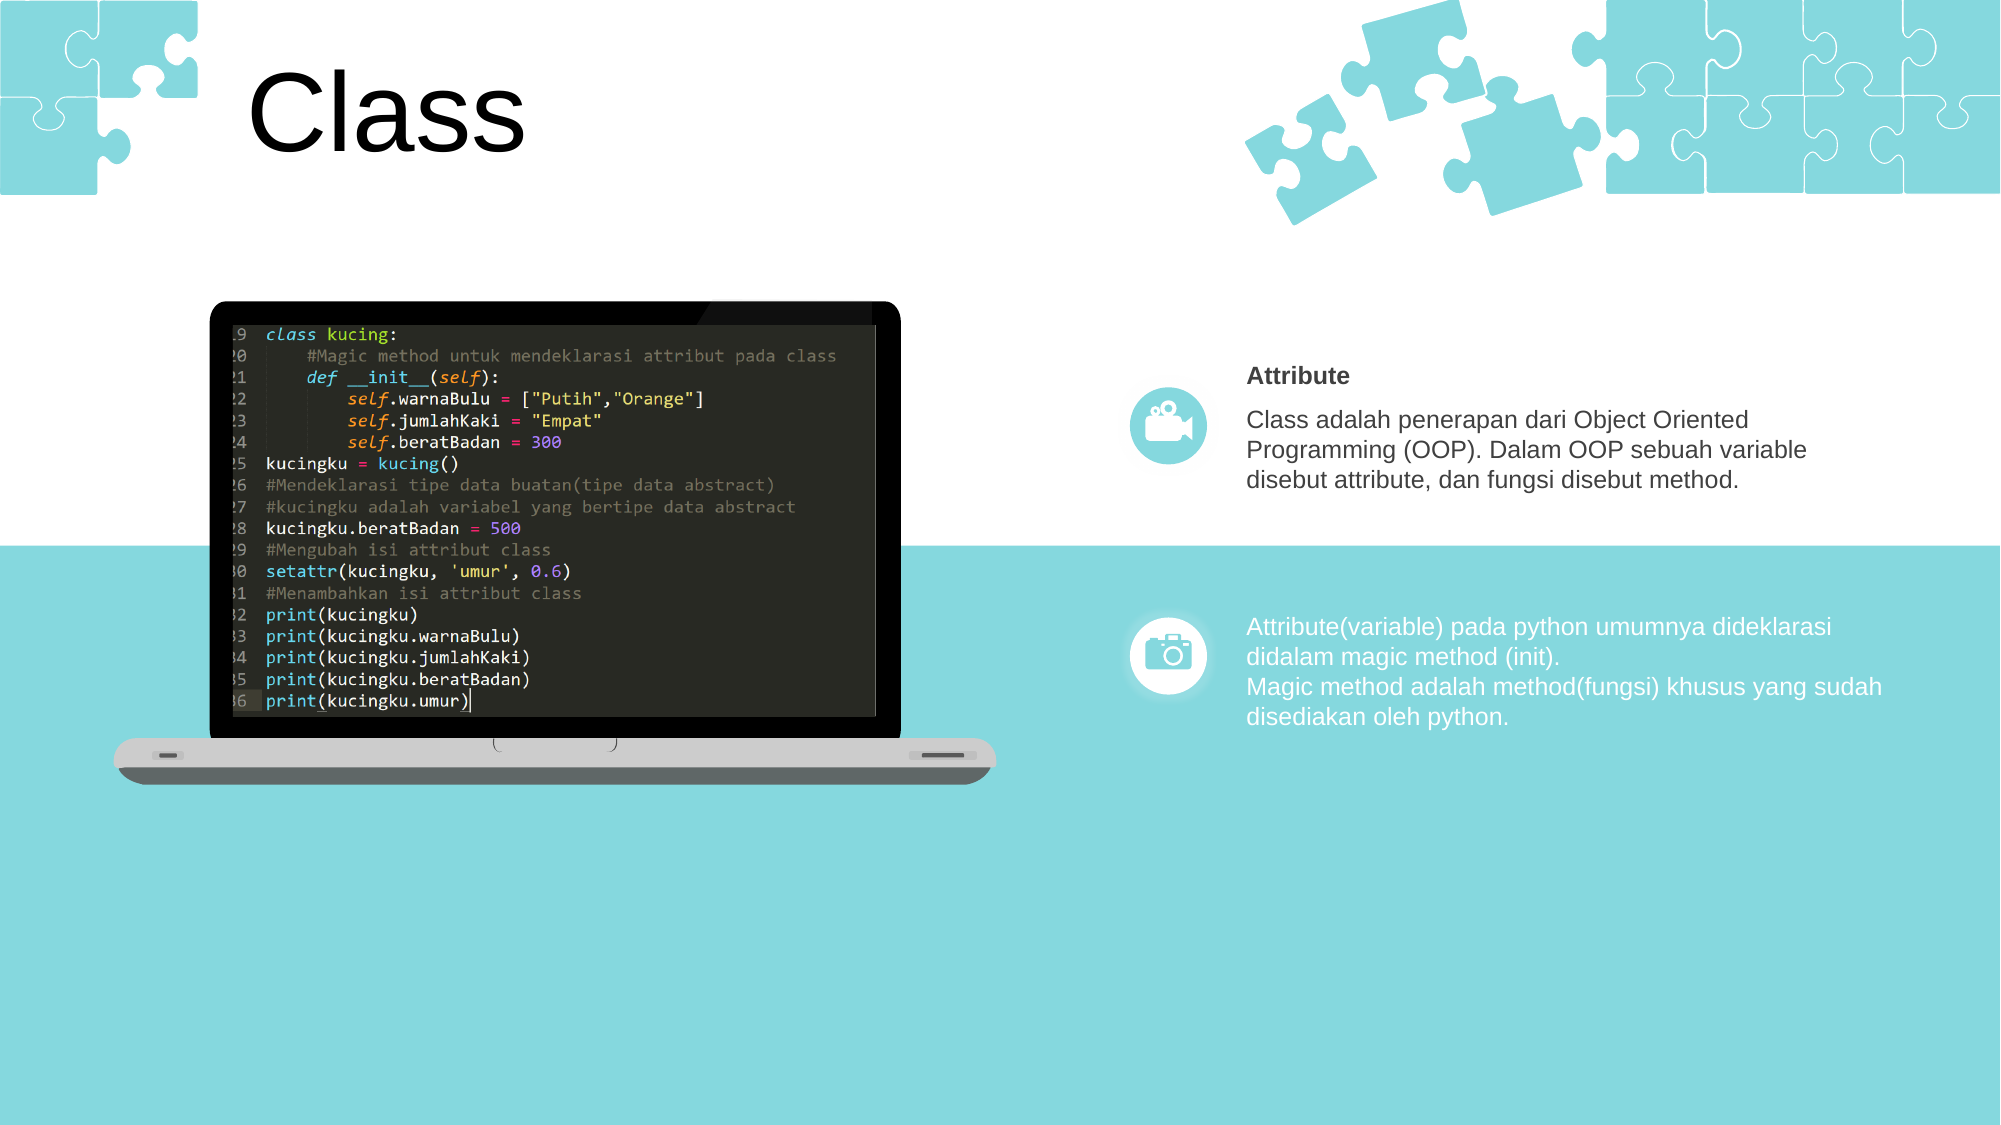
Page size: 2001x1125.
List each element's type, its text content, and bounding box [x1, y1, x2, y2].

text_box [1231, 352, 1904, 503]
text_box Attribute(variable) pada python umumnya dideklarasi didalam magic method (init). Magic method adalah method(fungsi) khusus yang sudah disediakan oleh python. [1231, 603, 1904, 738]
text_box [1128, 616, 1209, 696]
picture [232, 325, 876, 717]
text_box [1128, 386, 1209, 466]
list Class [231, 55, 1952, 175]
text_box [1144, 632, 1193, 671]
text_box [1144, 399, 1194, 443]
